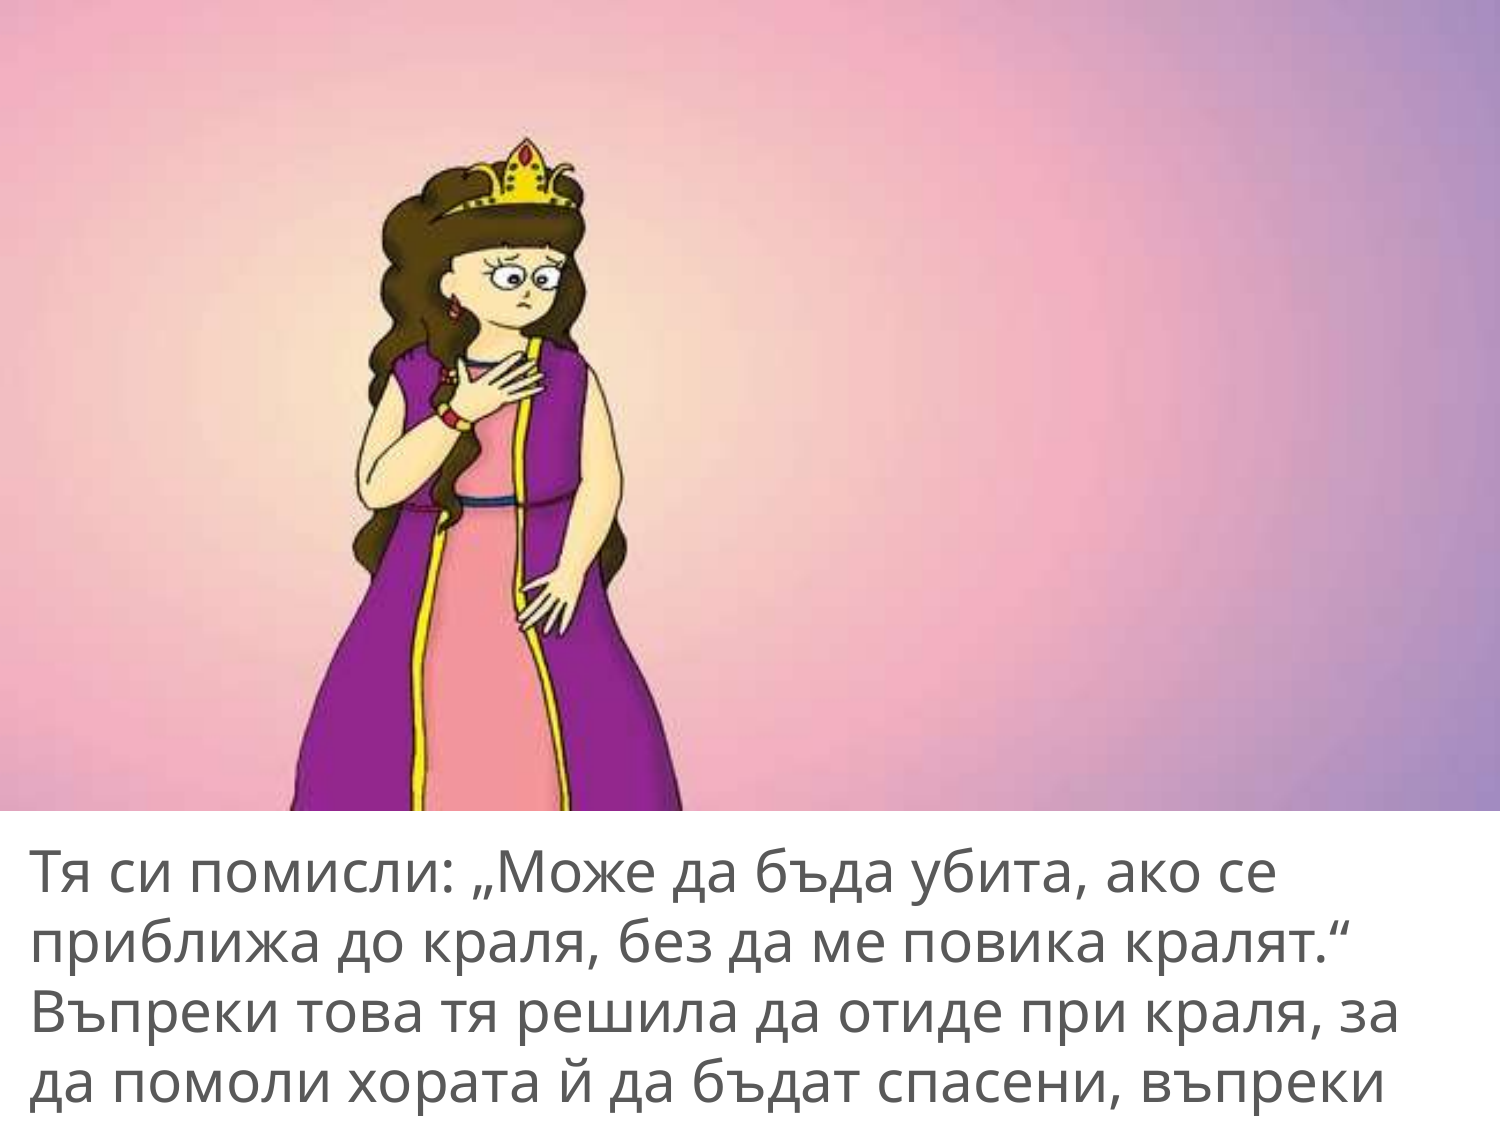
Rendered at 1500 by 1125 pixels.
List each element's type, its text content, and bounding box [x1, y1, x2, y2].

text_box Тя си помисли: „Може да бъда убита, ако се приближа до краля, без да ме повика кралят.“ Въпреки това тя решила да отиде при краля, за да помоли хората й да бъдат спасени, въпреки че това било против закона. [14, 827, 1486, 1125]
picture [0, 0, 1500, 811]
